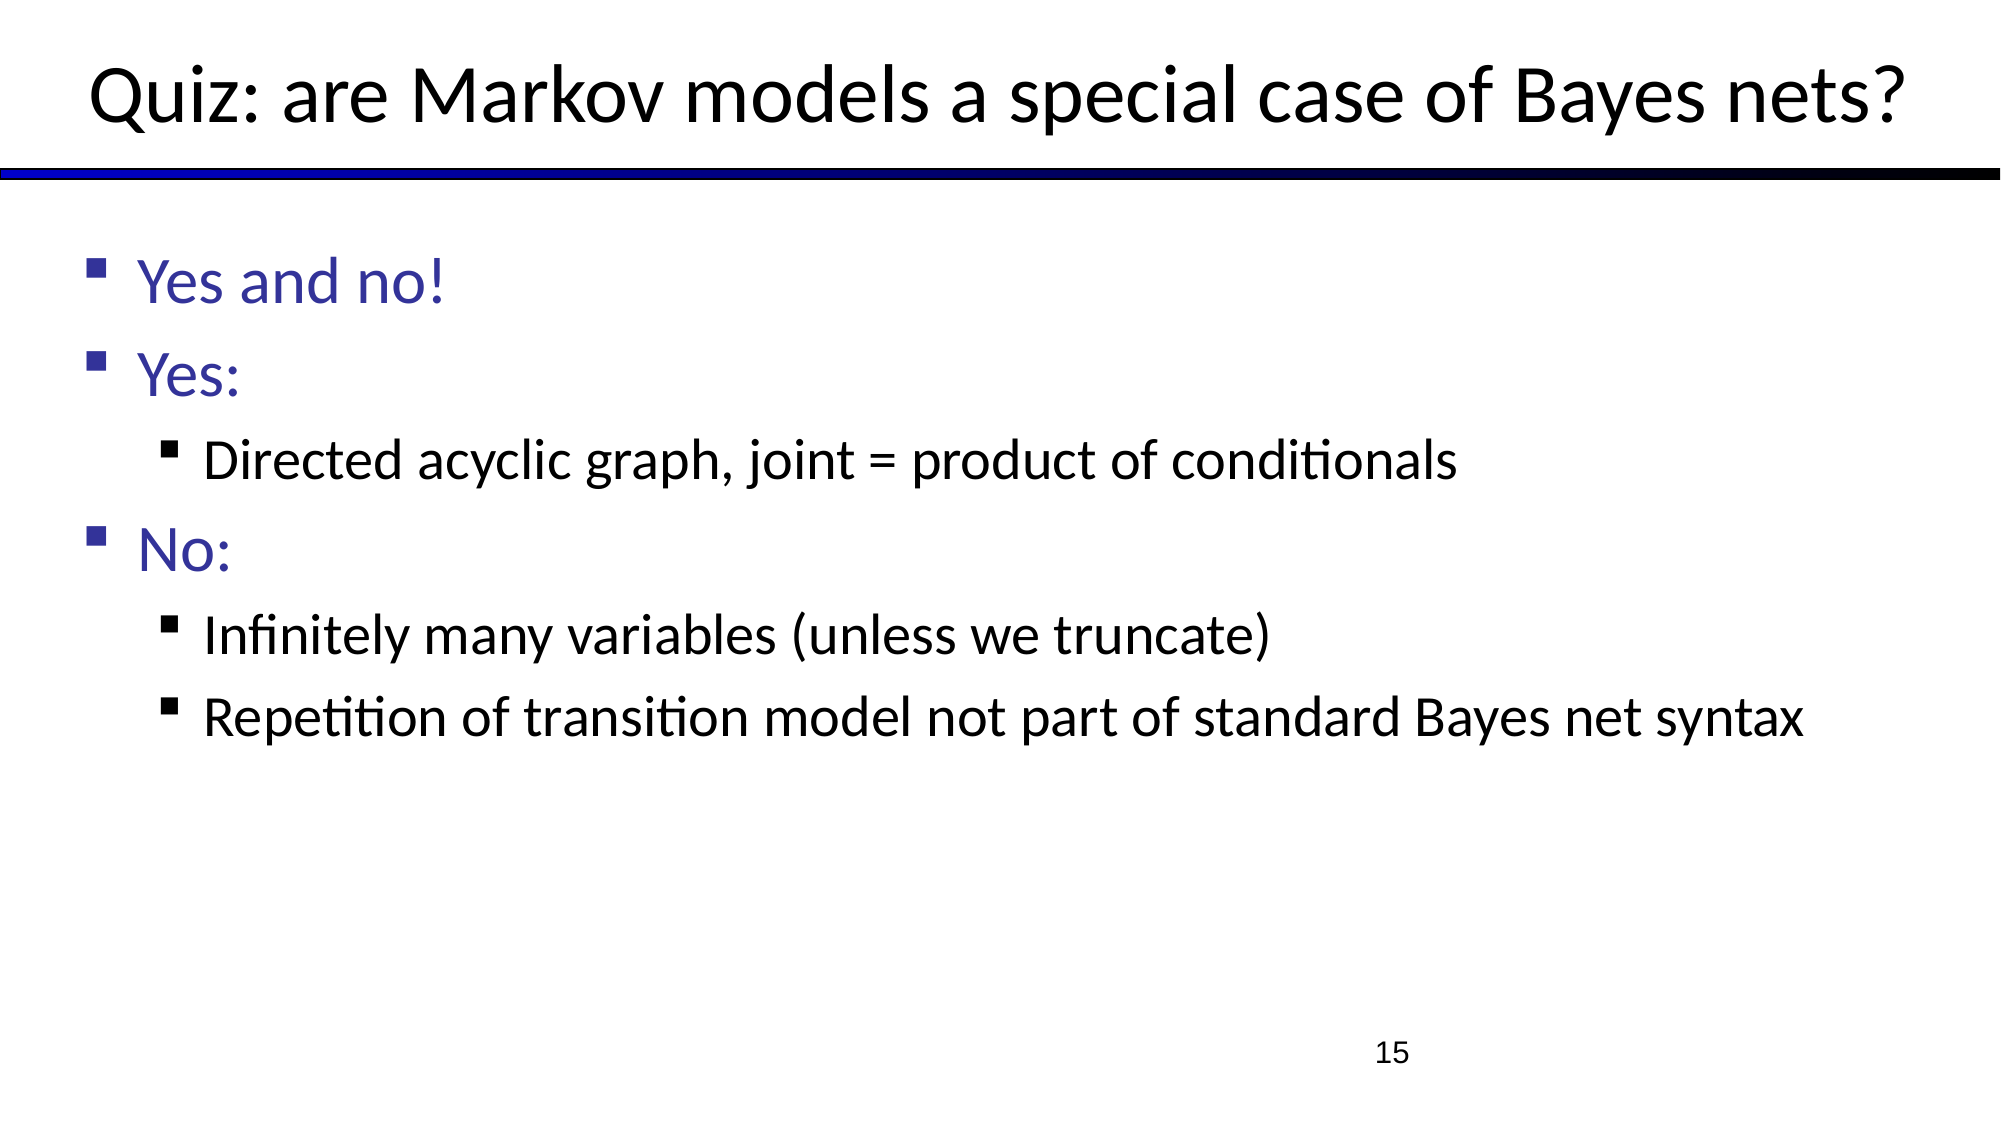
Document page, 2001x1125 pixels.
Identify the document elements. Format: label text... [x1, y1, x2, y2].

list Yes and no! Yes: Directed acyclic graph, joint = product of conditionals No: Infinitely many variables (unless we truncate) Repetition of transition model not part of standard Bayes net syntax [66, 228, 1934, 1006]
title Quiz: are Markov models a special case of Bayes nets? [0, 0, 2000, 184]
slide_number 15 [1074, 1024, 1426, 1103]
